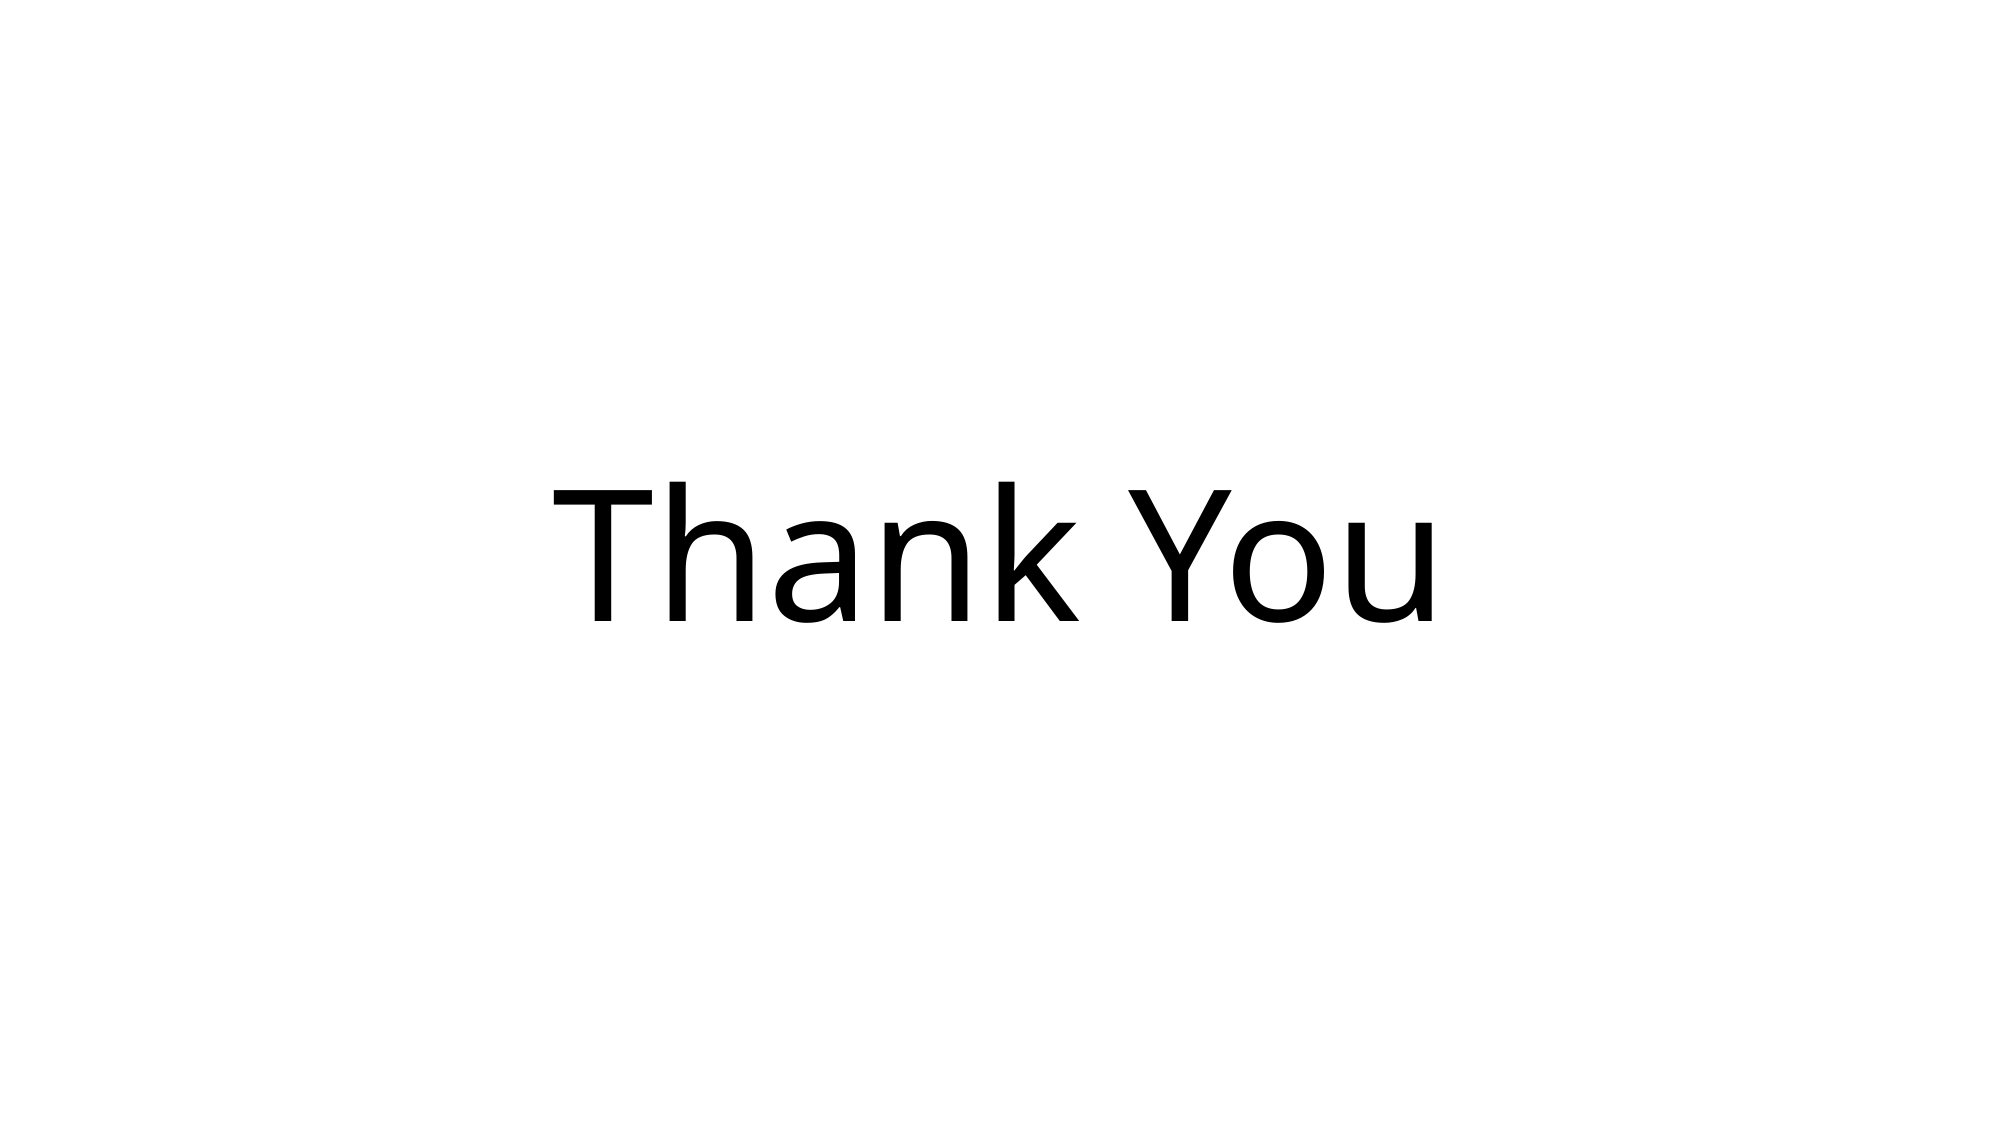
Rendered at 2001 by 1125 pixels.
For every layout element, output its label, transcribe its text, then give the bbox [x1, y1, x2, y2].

title Thank You [137, 453, 1863, 672]
